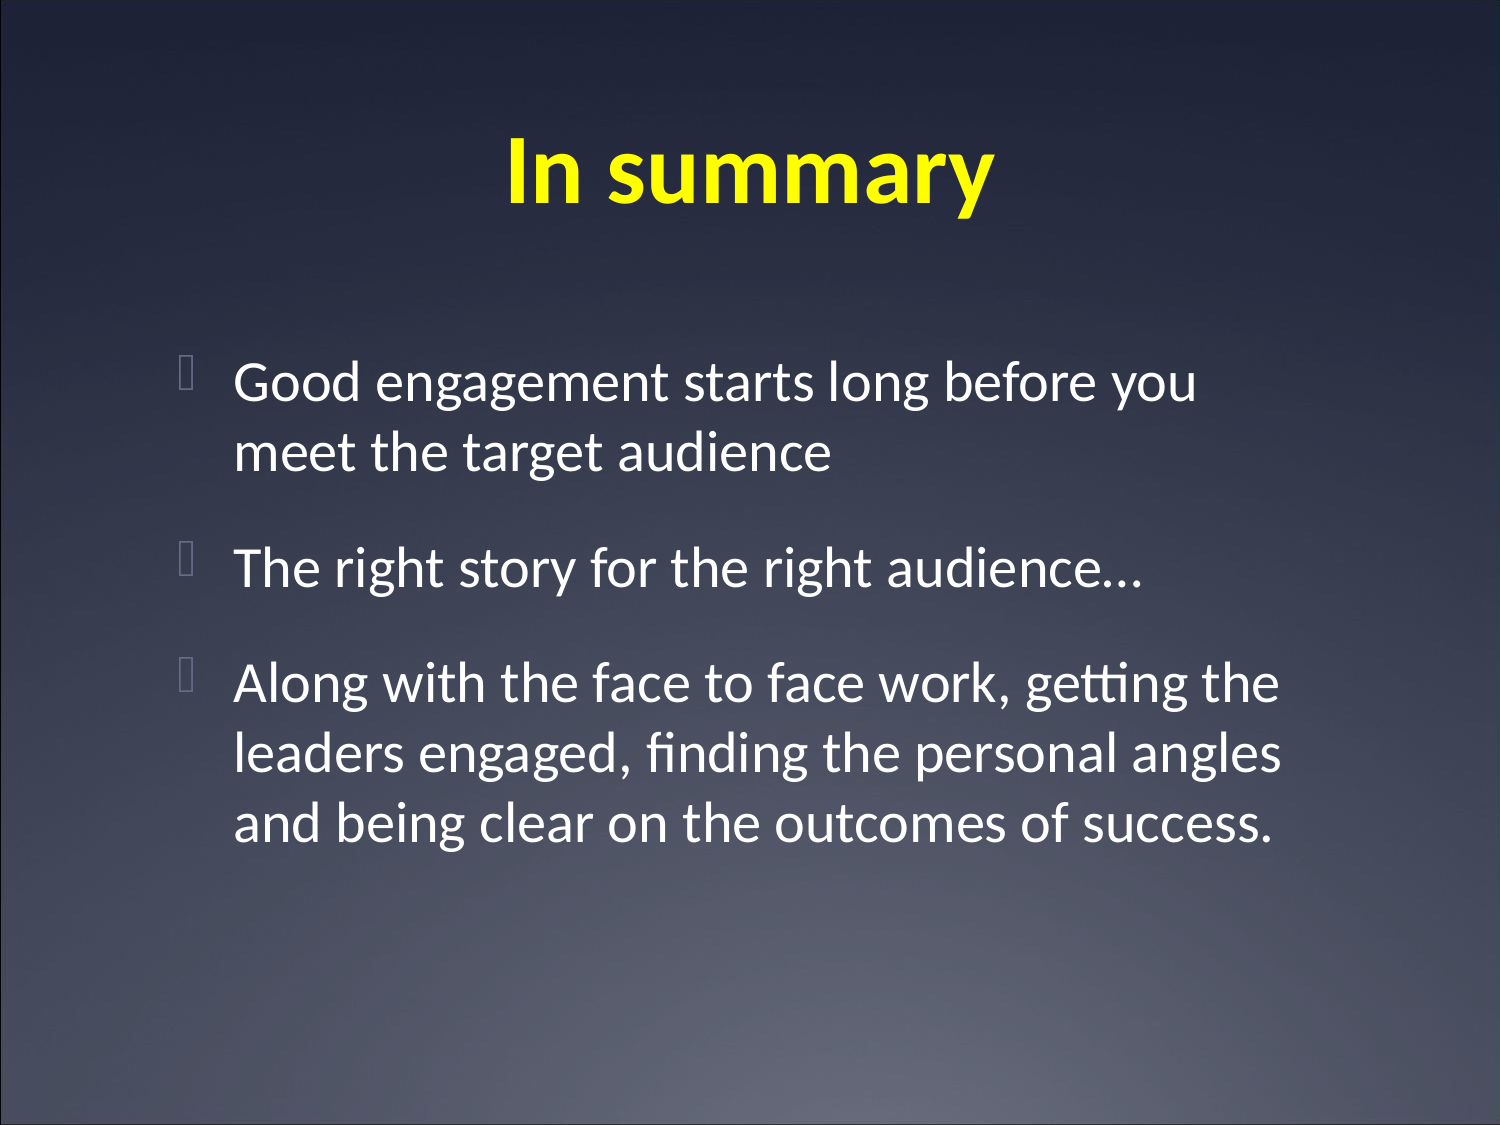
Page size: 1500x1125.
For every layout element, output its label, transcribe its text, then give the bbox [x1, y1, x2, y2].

picture [0, 0, 1500, 1125]
list Good engagement starts long before you meet the target audience The right story for the right audience… Along with the face to face work, getting the leaders engaged, finding the personal angles and being clear on the outcomes of success. [161, 335, 1338, 1006]
title In summary [100, 95, 1400, 226]
